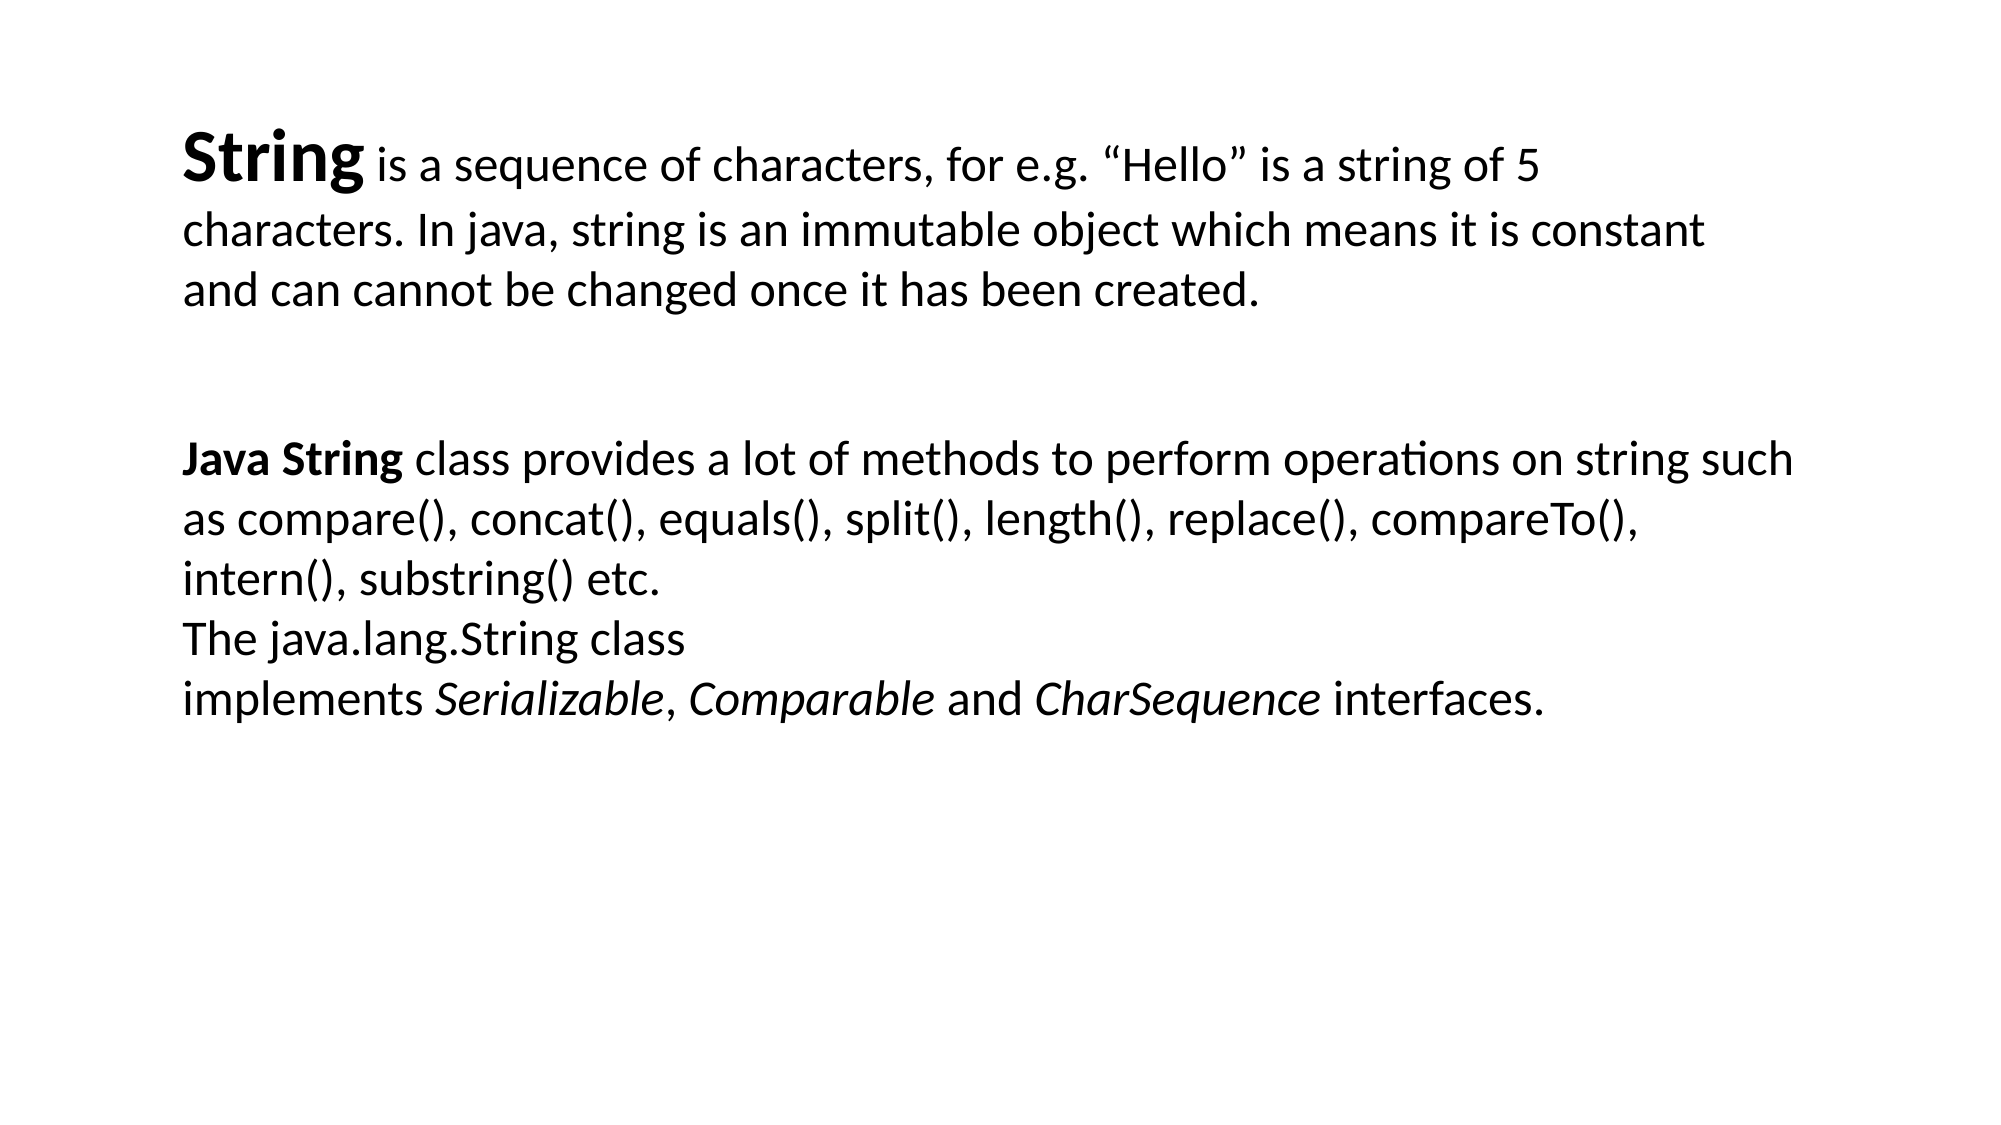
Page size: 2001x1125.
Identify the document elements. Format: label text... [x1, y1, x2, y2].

text_box String is a sequence of characters, for e.g. “Hello” is a string of 5 characters. In java, string is an immutable object which means it is constant and can cannot be changed once it has been created. [167, 99, 1787, 324]
text_box Java String class provides a lot of methods to perform operations on string such as compare(), concat(), equals(), split(), length(), replace(), compareTo(), intern(), substring() etc. The java.lang.String class implements Serializable, Comparable and CharSequence interfaces. [167, 418, 1816, 734]
